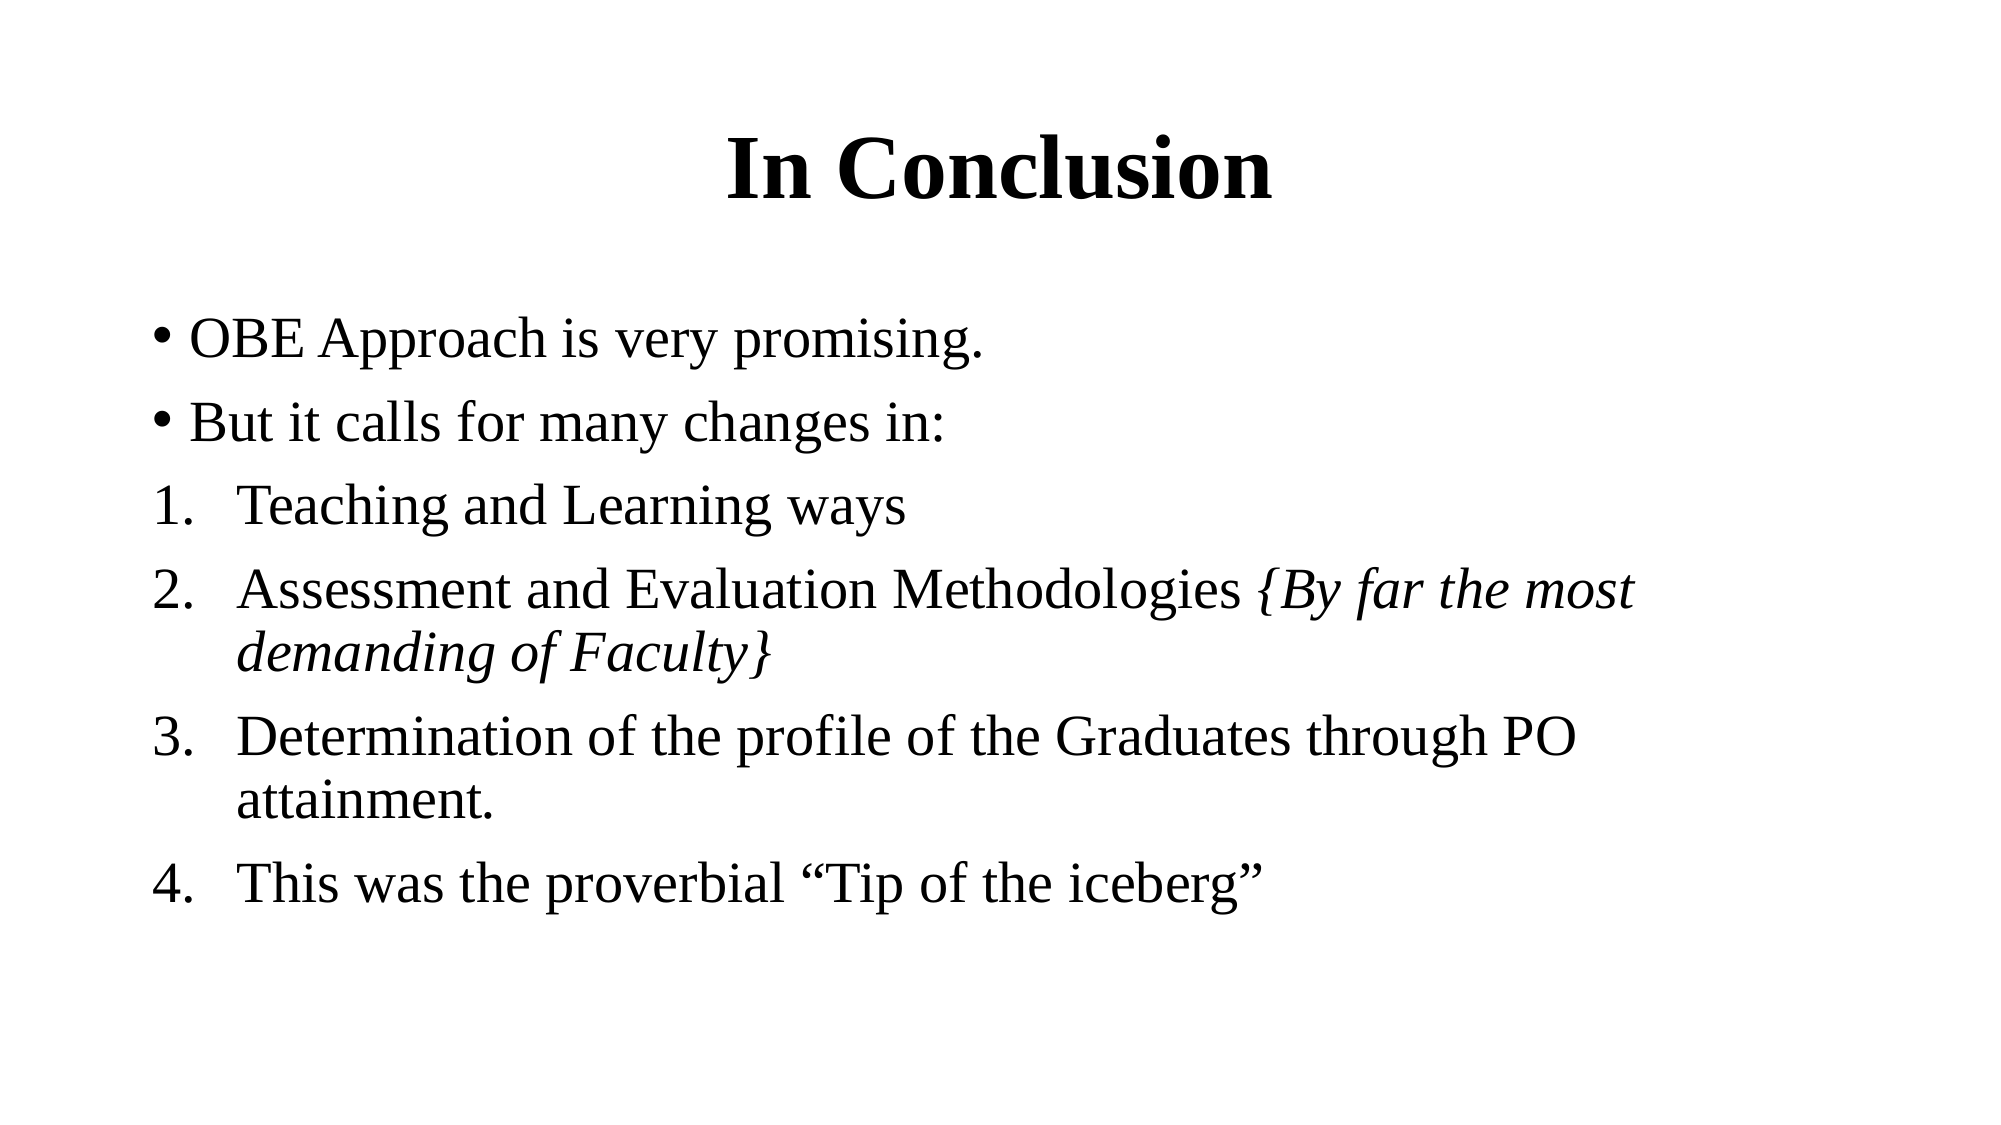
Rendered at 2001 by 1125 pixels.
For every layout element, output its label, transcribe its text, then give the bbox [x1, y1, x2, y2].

list OBE Approach is very promising. But it calls for many changes in: Teaching and Learning ways Assessment and Evaluation Methodologies {By far the most demanding of Faculty} Determination of the profile of the Graduates through PO attainment. This was the proverbial “Tip of the iceberg” [137, 299, 1863, 1014]
title In Conclusion [137, 59, 1863, 278]
